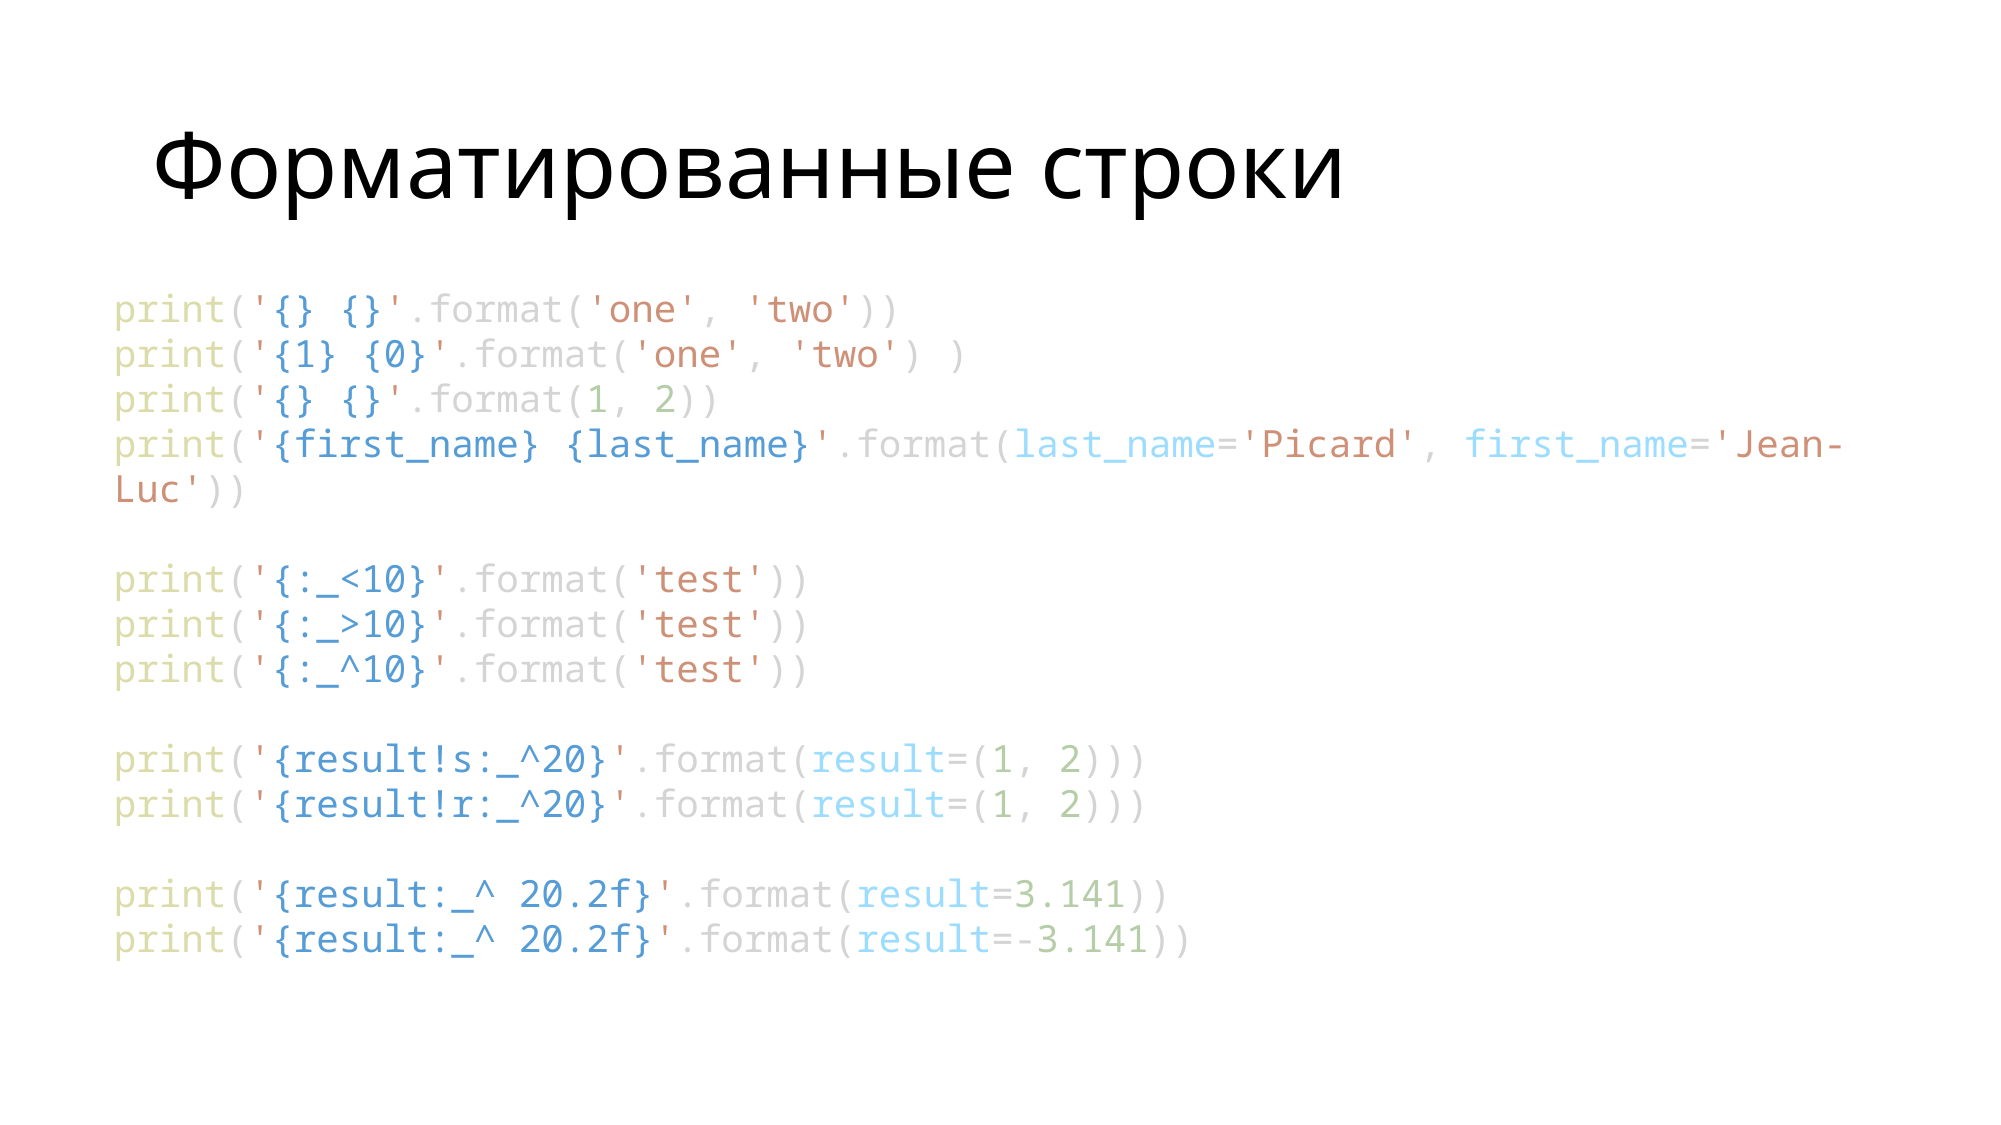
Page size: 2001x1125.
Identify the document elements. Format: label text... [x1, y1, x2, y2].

title Форматированные строки [137, 59, 1863, 277]
text_box print('{} {}'.format('one', 'two')) print('{1} {0}'.format('one', 'two') ) print('{} {}'.format(1, 2)) print('{first_name} {last_name}'.format(last_name='Picard', first_name='Jean-Luc')) print('{:_<10}'.format('test')) print('{:_>10}'.format('test')) print('{:_^10}'.format('test')) print('{result!s:_^20}'.format(result=(1, 2))) print('{result!r:_^20}'.format(result=(1, 2))) print('{result:_^ 20.2f}'.format(result=3.141)) print('{result:_^ 20.2f}'.format(result=-3.141)) [99, 277, 1863, 1057]
